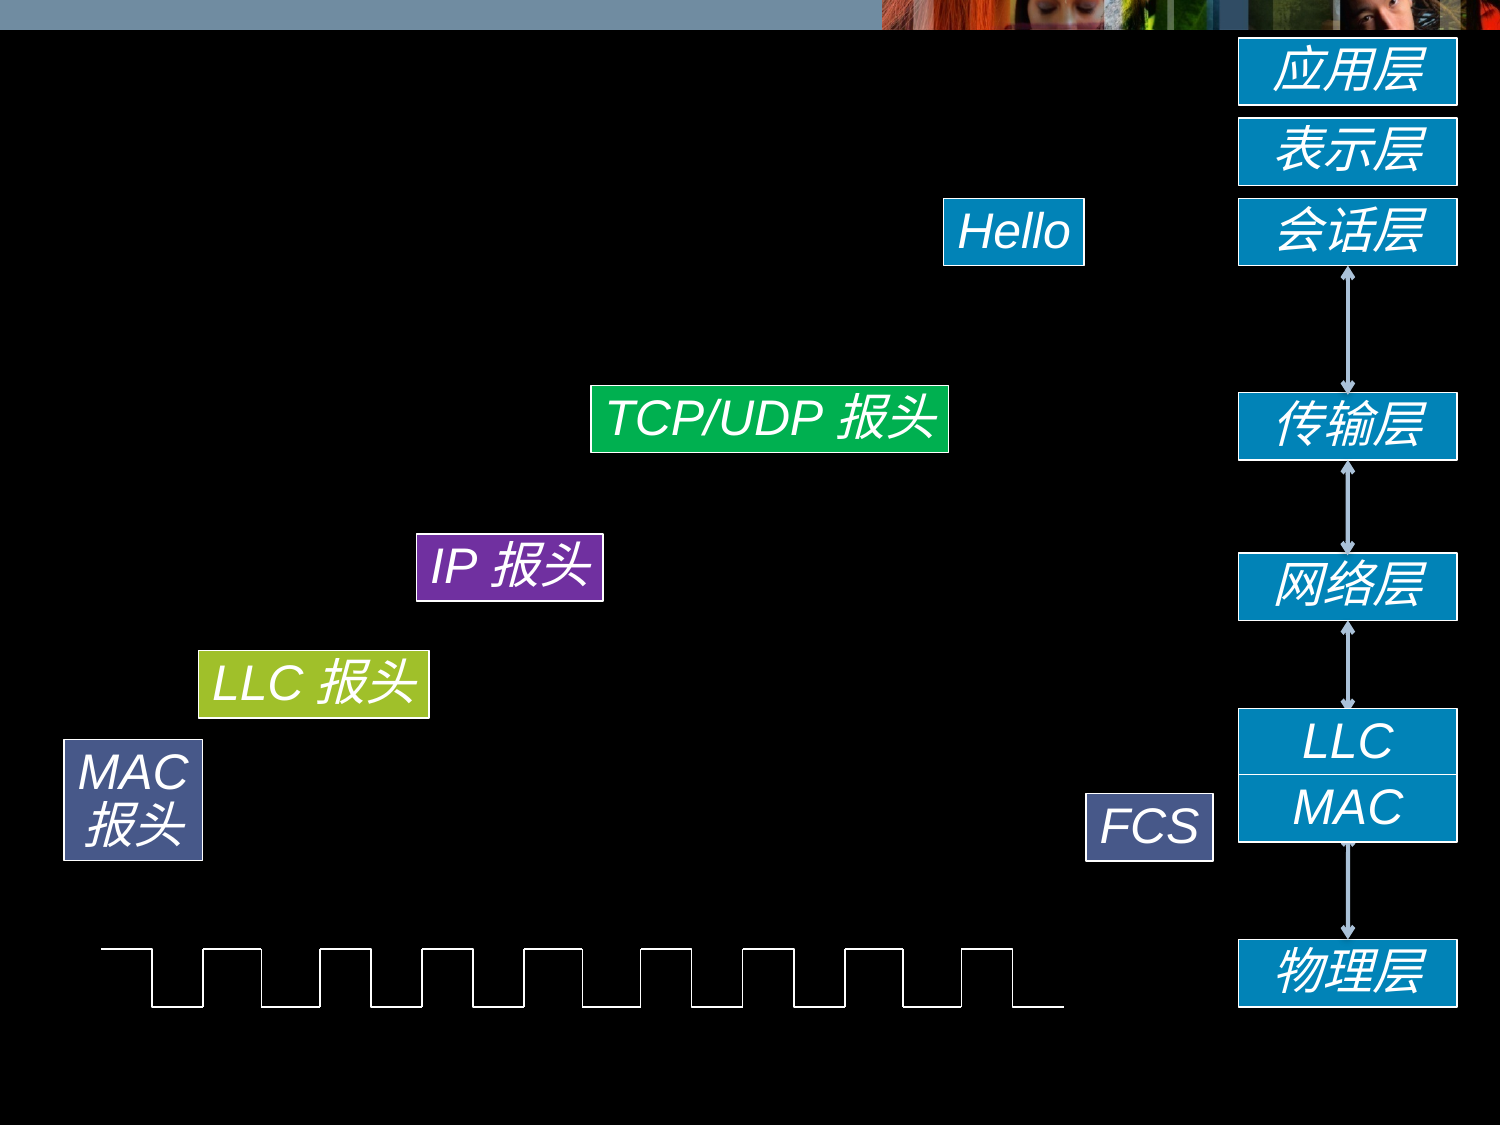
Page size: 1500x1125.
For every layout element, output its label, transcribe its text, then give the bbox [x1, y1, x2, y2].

text_box 传输层 [1238, 392, 1458, 460]
text_box IP报头 [416, 533, 603, 602]
text_box 网络层 [1238, 552, 1458, 621]
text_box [1238, 708, 1458, 843]
text_box MAC 报头 [64, 739, 203, 861]
text_box 应用层 [1238, 37, 1458, 106]
text_box TCP/UDP报头 [590, 385, 949, 453]
text_box 会话层 [1238, 198, 1458, 266]
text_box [100, 948, 1064, 1008]
text_box Hello [943, 198, 1085, 266]
text_box 物理层 [1238, 939, 1458, 1007]
picture [882, 0, 1500, 30]
text_box FCS [1086, 793, 1213, 861]
text_box LLC报头 [198, 650, 429, 718]
text_box 表示层 [1238, 118, 1458, 186]
